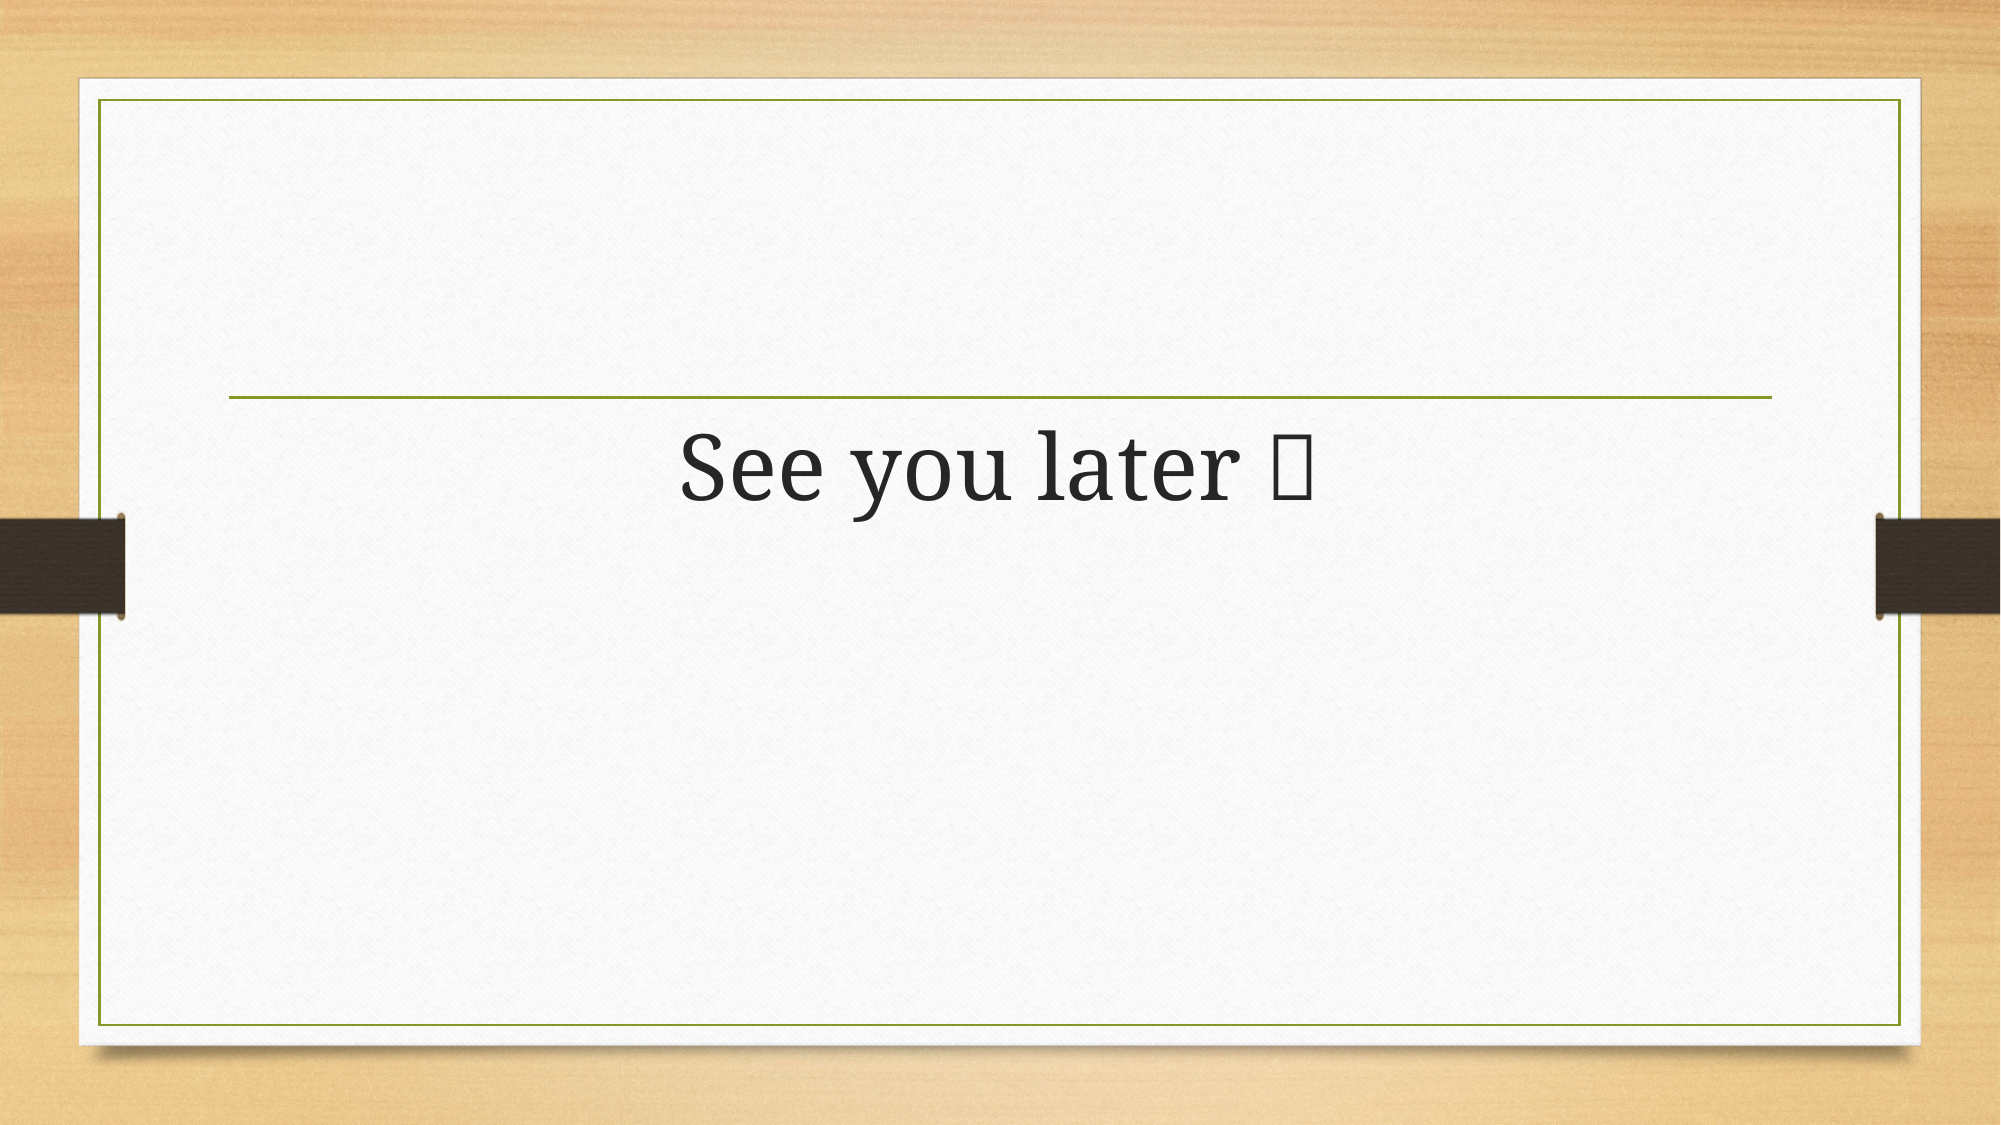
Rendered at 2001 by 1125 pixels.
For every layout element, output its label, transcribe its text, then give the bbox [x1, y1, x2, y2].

picture [0, 0, 2001, 1125]
title See you later 💪 [137, 355, 1863, 573]
